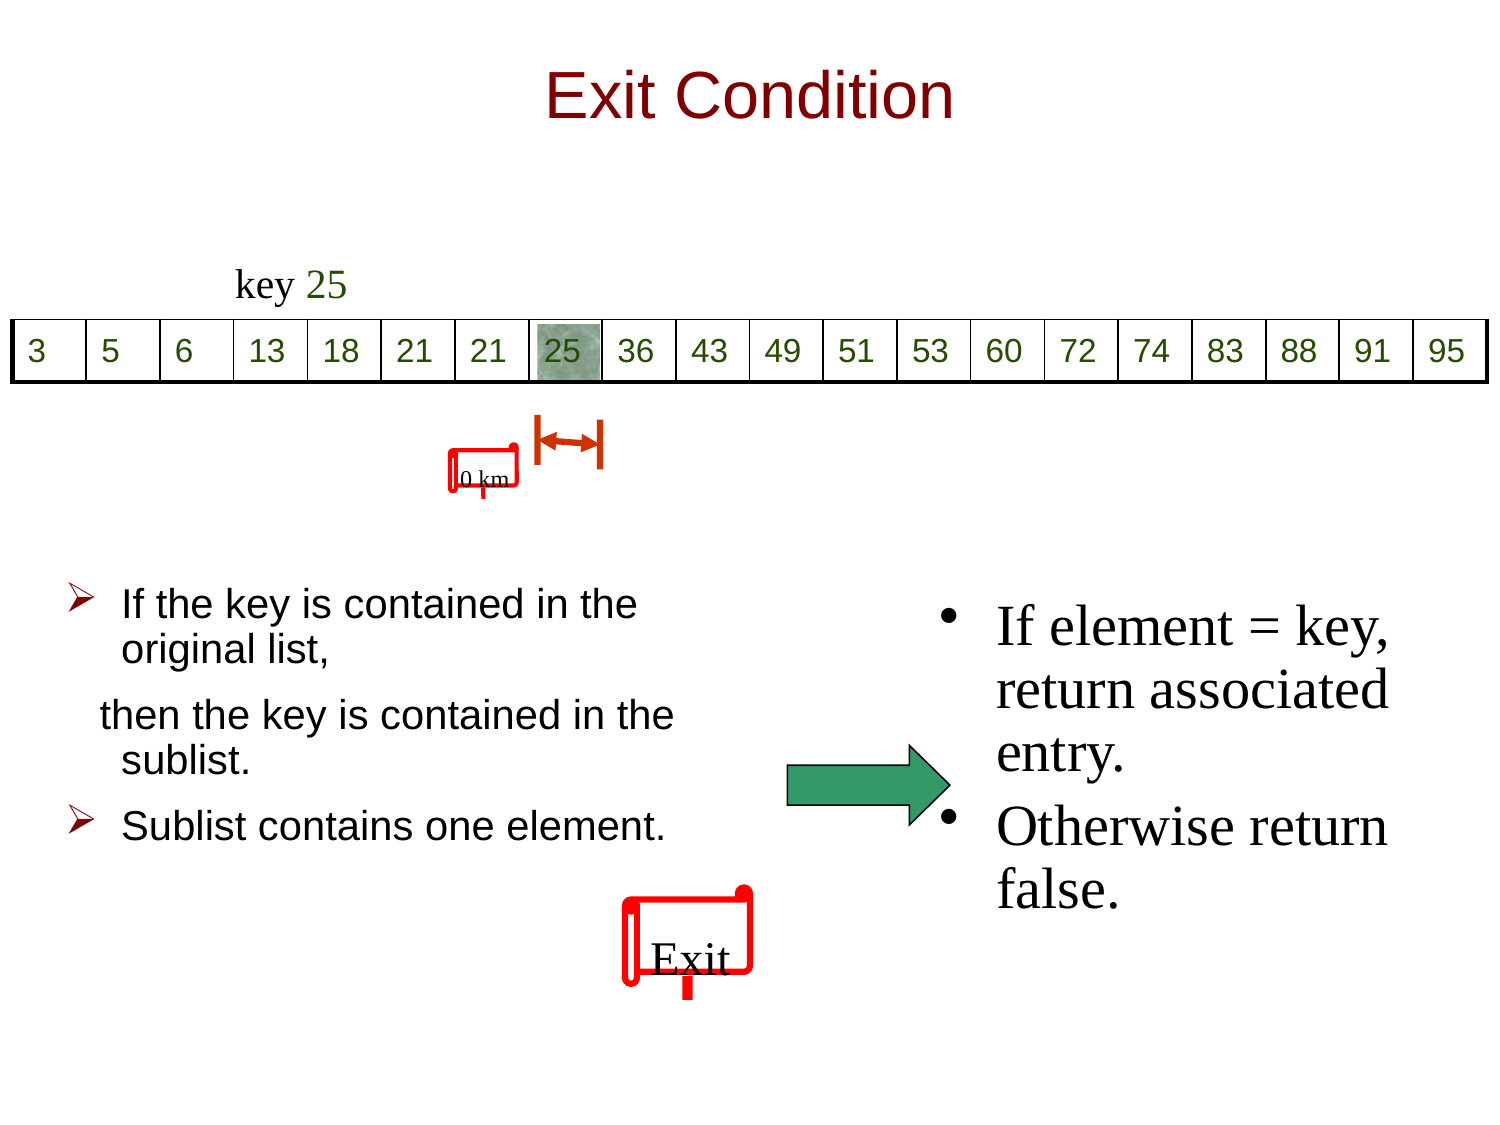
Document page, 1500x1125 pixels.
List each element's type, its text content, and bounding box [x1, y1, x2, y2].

table_header 95 [1414, 320, 1485, 380]
table_header 83 [1193, 320, 1265, 380]
table_header 49 [750, 320, 822, 380]
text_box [537, 414, 601, 470]
table_header 72 [1045, 320, 1117, 380]
table_header 51 [824, 320, 896, 380]
text_box key 25 [220, 249, 363, 315]
table_header 53 [898, 320, 970, 380]
table_header 60 [971, 320, 1044, 380]
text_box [624, 887, 751, 1001]
text_box [787, 745, 950, 826]
table_header 3 [15, 320, 85, 380]
table_header 18 [308, 320, 380, 380]
text_box If element = key, return associated entry. Otherwise return false. [924, 587, 1450, 900]
title Exit Condition [74, 44, 1426, 139]
table_header 88 [1267, 320, 1338, 380]
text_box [449, 444, 517, 500]
table_header 74 [1119, 320, 1191, 380]
table_header 13 [234, 320, 307, 380]
table_header 5 [87, 320, 159, 380]
table_header 25 [530, 320, 601, 380]
table_header 43 [677, 320, 749, 380]
table_header 91 [1340, 320, 1412, 380]
table_header 21 [456, 320, 528, 380]
table_header 6 [161, 320, 233, 380]
list If the key is contained in the original list, then the key is contained in the sublist. Sublist contains one element. [49, 574, 701, 888]
table_header 36 [603, 320, 675, 380]
table_header 21 [382, 320, 454, 380]
